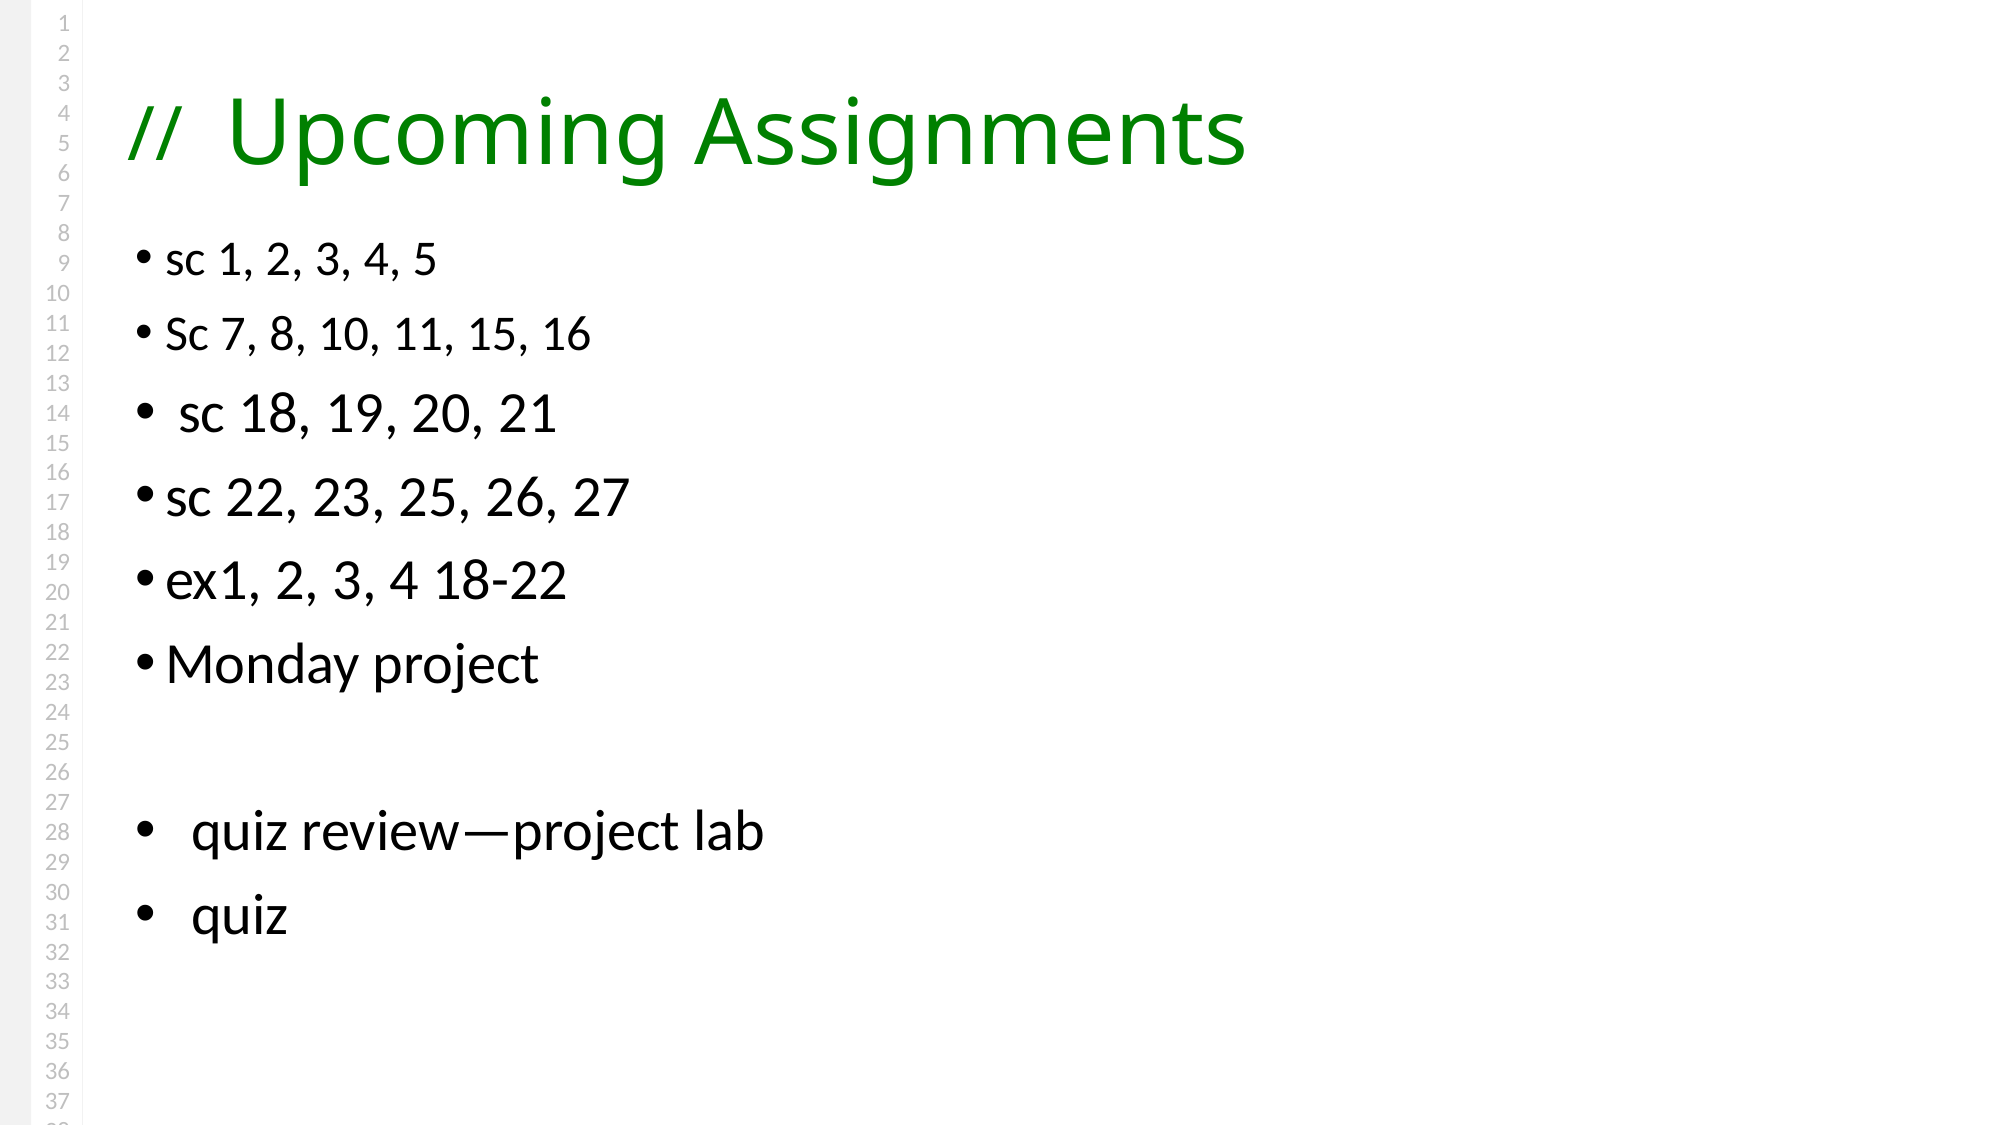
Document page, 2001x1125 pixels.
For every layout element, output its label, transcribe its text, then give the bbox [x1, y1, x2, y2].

title Upcoming Assignments [210, 59, 1913, 210]
list sc 1, 2, 3, 4, 5 Sc 7, 8, 10, 11, 15, 16 sc 18, 19, 20, 21 sc 22, 23, 25, 26, 27 ex1, 2, 3, 4 18-22 Monday project quiz review—project lab quiz [112, 224, 1938, 1013]
